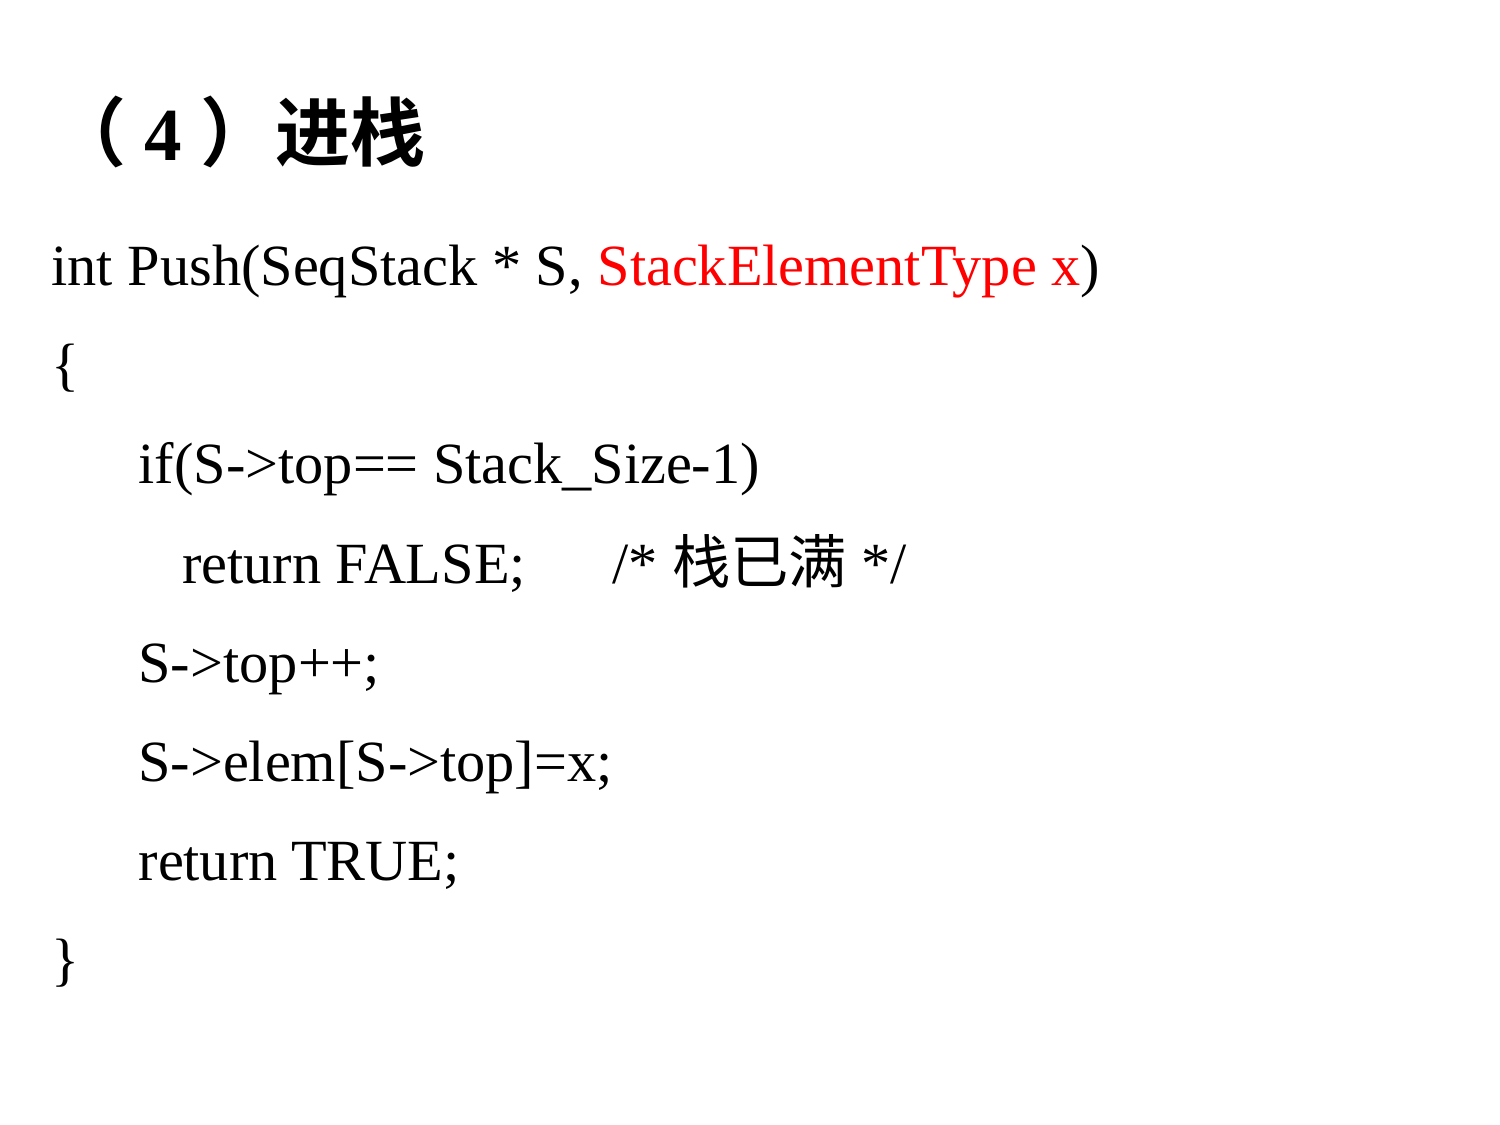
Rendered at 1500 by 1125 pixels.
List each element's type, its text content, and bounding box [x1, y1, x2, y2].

text_box （4）进栈 [36, 78, 1337, 183]
text_box int Push(SeqStack * S, StackElementType x) { if(S->top== Stack_Size-1) return FALSE; /*栈已满*/ S->top++; S->elem[S->top]=x; return TRUE; } [36, 219, 1496, 999]
